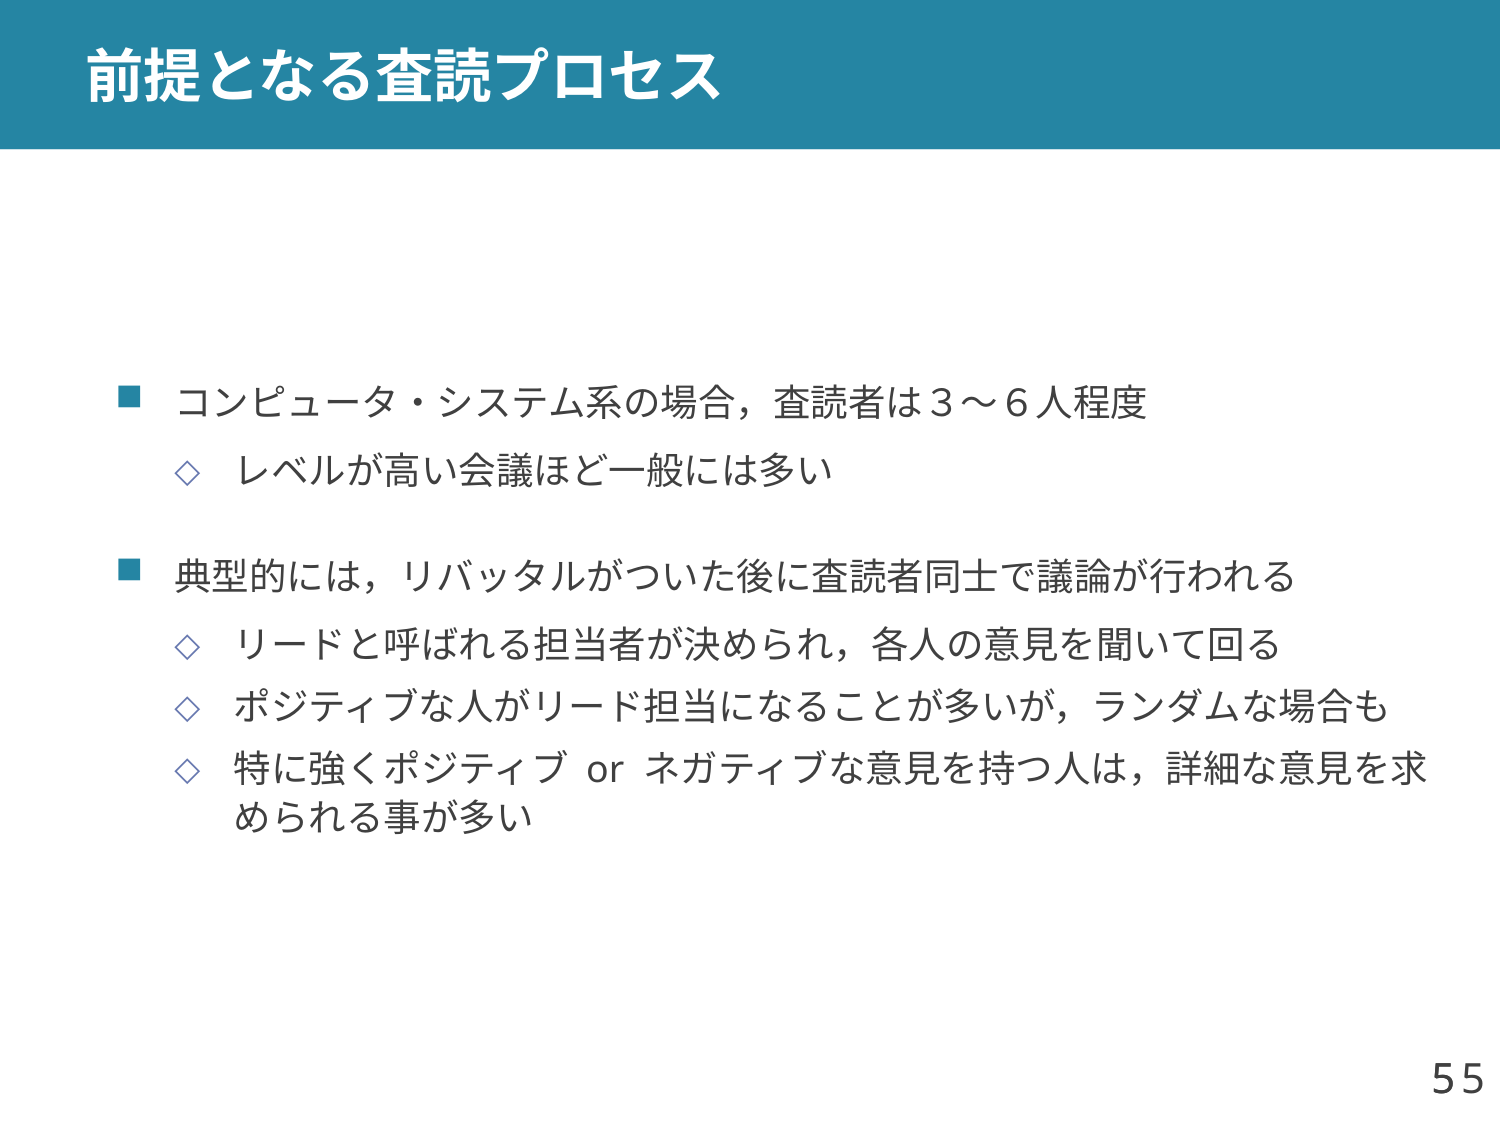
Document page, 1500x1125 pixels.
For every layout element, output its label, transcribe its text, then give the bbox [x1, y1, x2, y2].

slide_number 5 [1399, 1034, 1500, 1125]
list コンピュータ・システム系の場合，査読者は３～６人程度 レベルが高い会議ほど一般には多い 典型的には，リバッタルがついた後に査読者同士で議論が行われる リードと呼ばれる担当者が決められ，各人の意見を聞いて回る ポジティブな人がリード担当になることが多いが，ランダムな場合も 特に強くポジティブ or ネガティブな意見を持つ人は，詳細な意見を求められる事が多い [100, 178, 1459, 1036]
title 前提となる査読プロセス [70, 0, 1500, 150]
